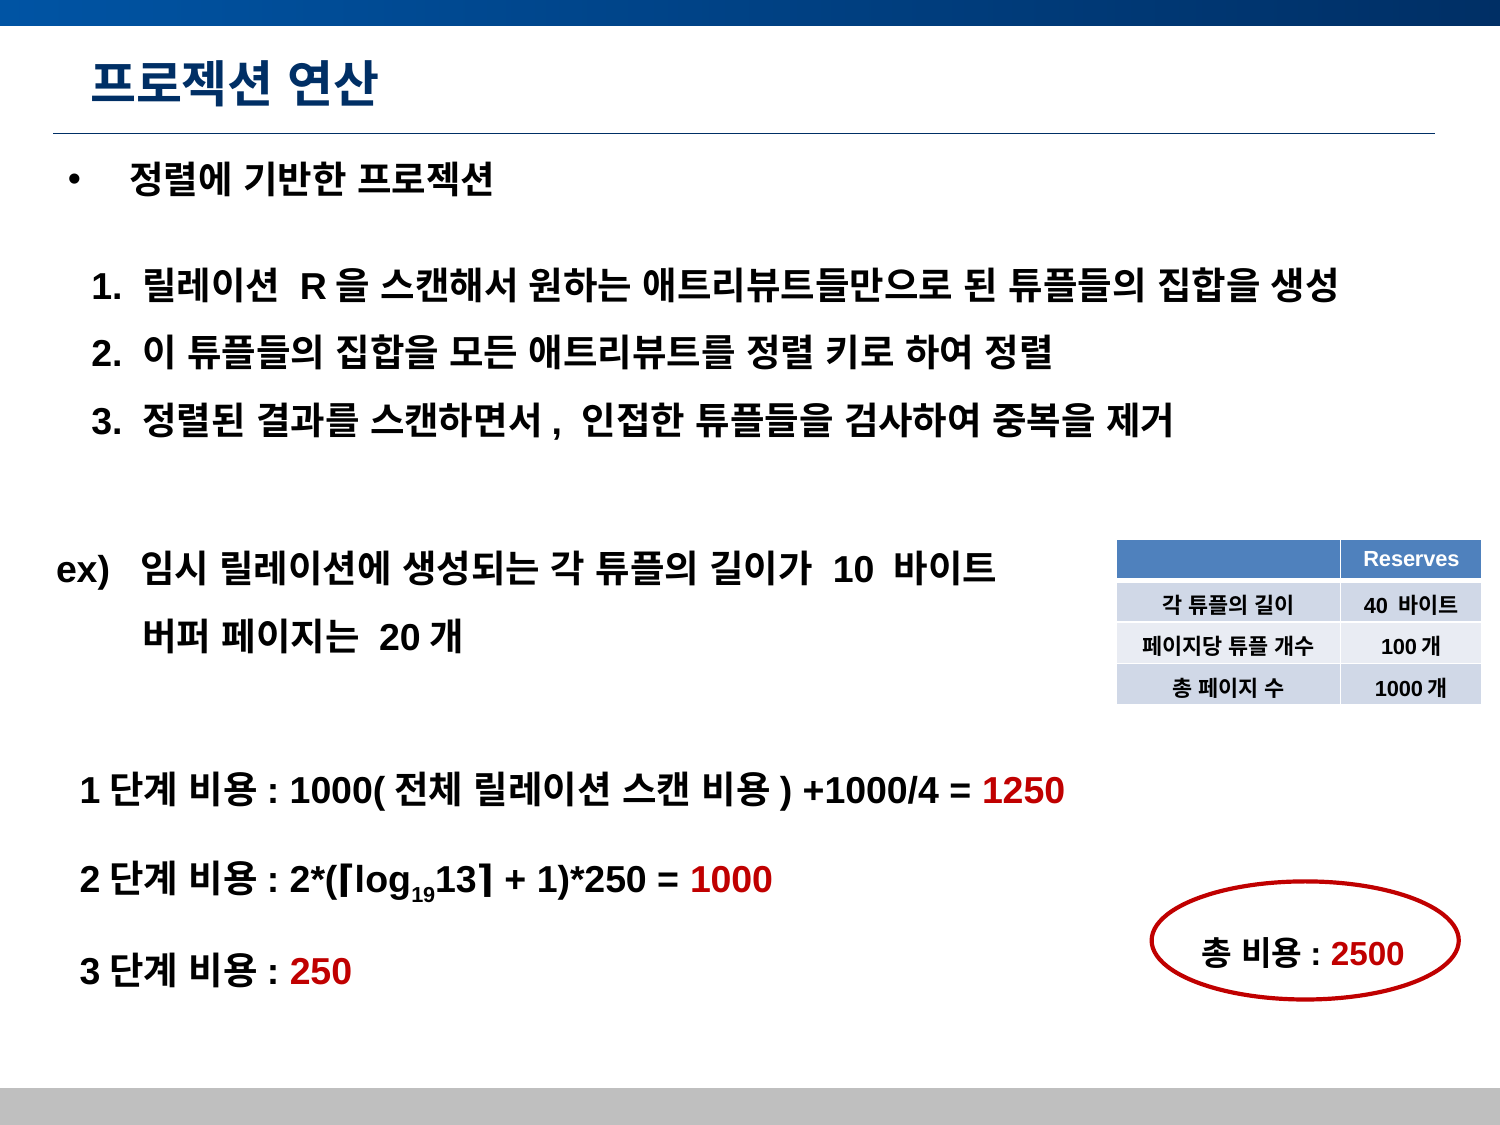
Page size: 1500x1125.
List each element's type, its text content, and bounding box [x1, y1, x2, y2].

text_box ex) 임시 릴레이션에 생성되는 각 튜플의 길이가 10 바이트 버퍼 페이지는 20개 [41, 515, 1152, 665]
text_box 1. 릴레이션 R을 스캔해서 원하는 애트리뷰트들만으로 된 튜플들의 집합을 생성 2. 이 튜플들의 집합을 모든 애트리뷰트를 정렬 키로 하여 정렬 3. 정렬된 결과를 스캔하면서, 인접한 튜플들을 검사하여 중복을 제거 [76, 231, 1500, 449]
table_cell 페이지당 튜플 개수 [1152, 623, 1340, 663]
text_box 정렬에 기반한 프로젝션 [53, 148, 538, 209]
table_cell 100개 [1341, 623, 1481, 663]
table_cell 총 페이지 수 [1117, 664, 1340, 704]
table_cell 1000개 [1341, 664, 1481, 704]
table_header [1152, 540, 1340, 578]
table_cell 40 바이트 [1341, 583, 1481, 621]
table_cell 각 튜플의 길이 [1152, 583, 1340, 621]
text_box 1단계 비용: 1000(전체 릴레이션 스캔 비용) +1000/4 = 1250 [64, 736, 1176, 819]
text_box 3단계 비용: 250 [64, 916, 408, 1000]
text_box 2단계 비용: 2*(⌈log1913⌉ + 1)*250 = 1000 [64, 822, 1176, 914]
text_box [1149, 879, 1461, 1002]
table_header Reserves [1341, 540, 1481, 578]
title 프로젝션 연산 [75, 45, 1425, 132]
